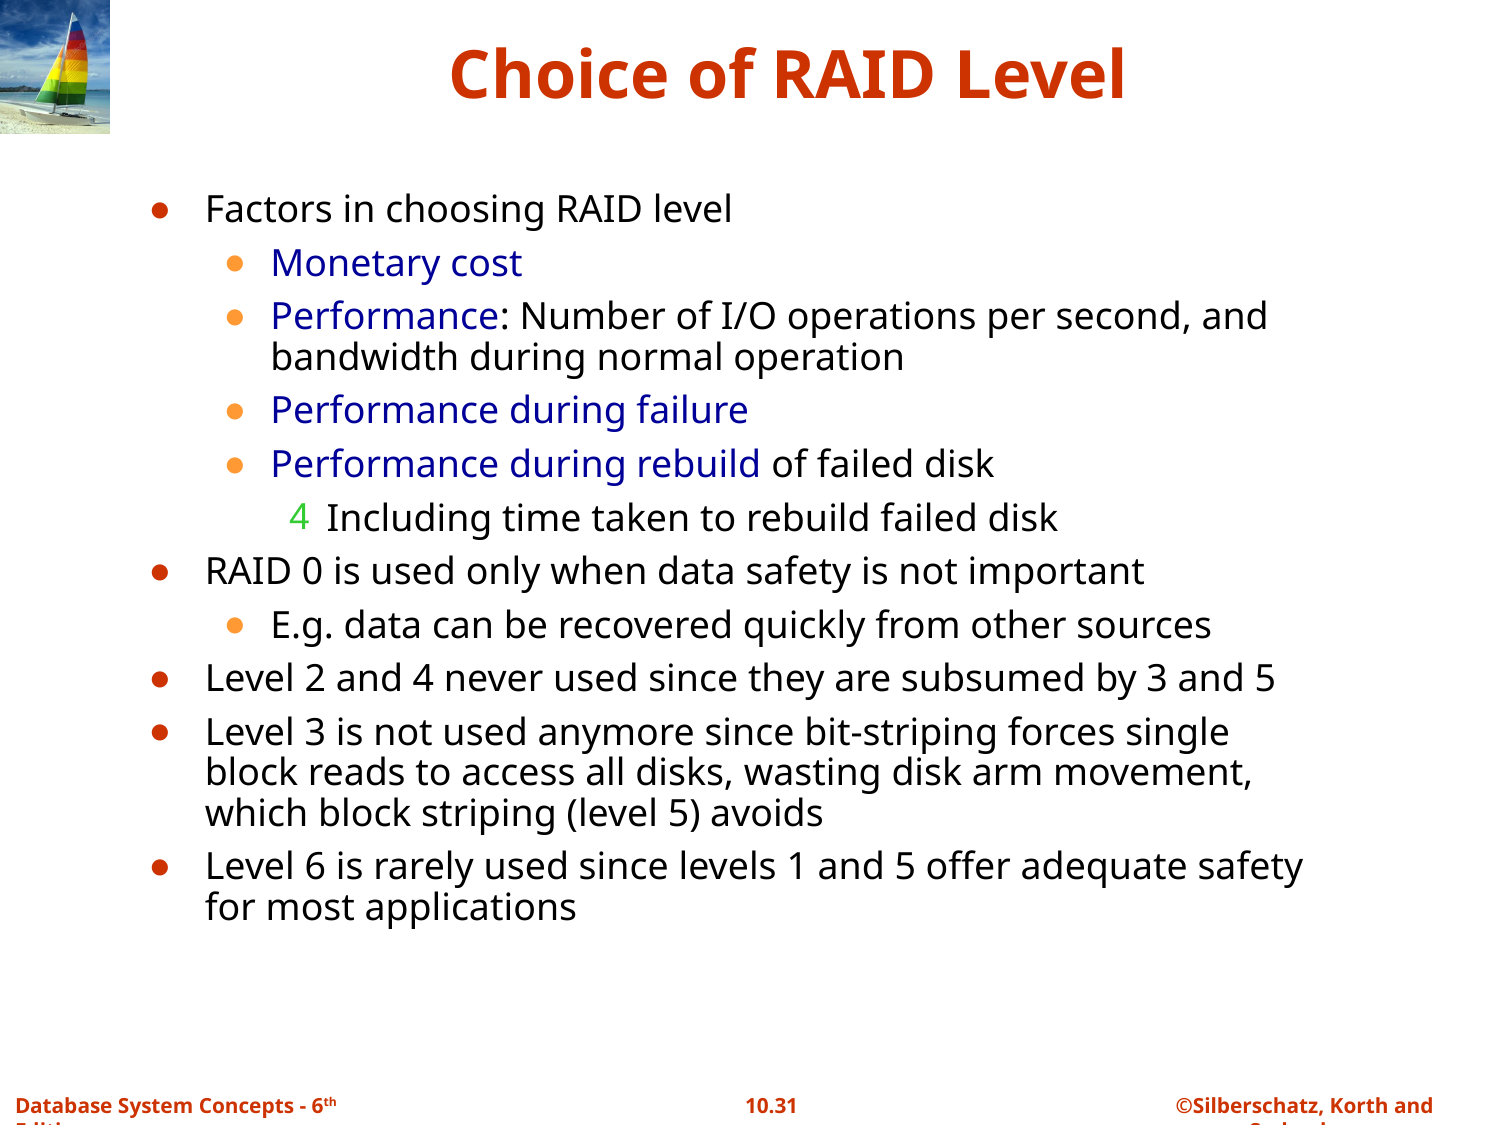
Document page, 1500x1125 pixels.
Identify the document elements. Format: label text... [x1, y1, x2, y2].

list Factors in choosing RAID level Monetary cost Performance: Number of I/O operations per second, and bandwidth during normal operation Performance during failure Performance during rebuild of failed disk Including time taken to rebuild failed disk RAID 0 is used only when data safety is not important E.g. data can be recovered quickly from other sources Level 2 and 4 never used since they are subsumed by 3 and 5 Level 3 is not used anymore since bit-striping forces single block reads to access all disks, wasting disk arm movement, which block striping (level 5) avoids Level 6 is rarely used since levels 1 and 5 offer adequate safety for most applications [133, 182, 1322, 983]
picture [0, 0, 110, 134]
title Choice of RAID Level [126, 19, 1451, 120]
